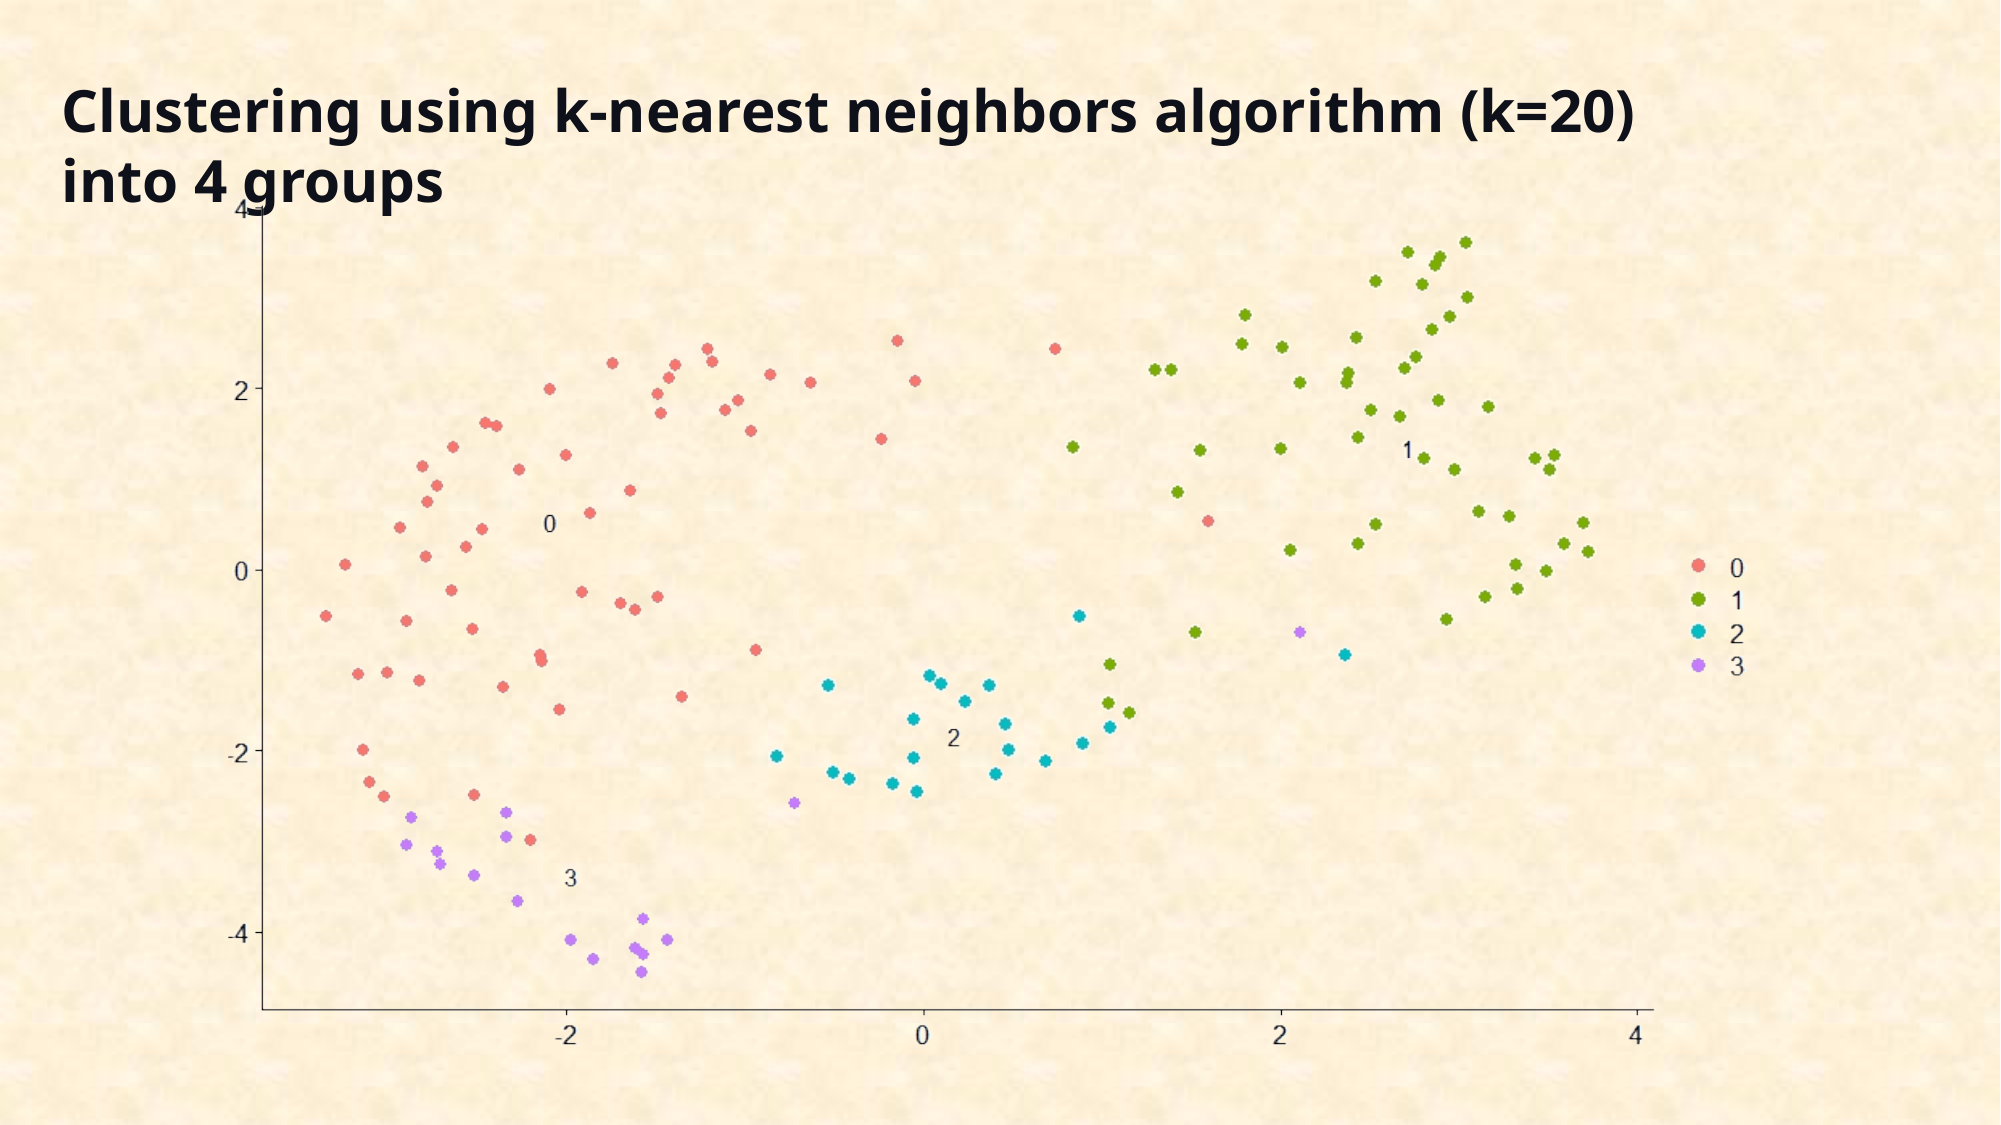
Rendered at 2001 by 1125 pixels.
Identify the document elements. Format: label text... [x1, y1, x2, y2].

picture [0, 0, 2001, 1125]
text_box Clustering using k-nearest neighbors algorithm (k=20) into 4 groups [0, 67, 1746, 222]
